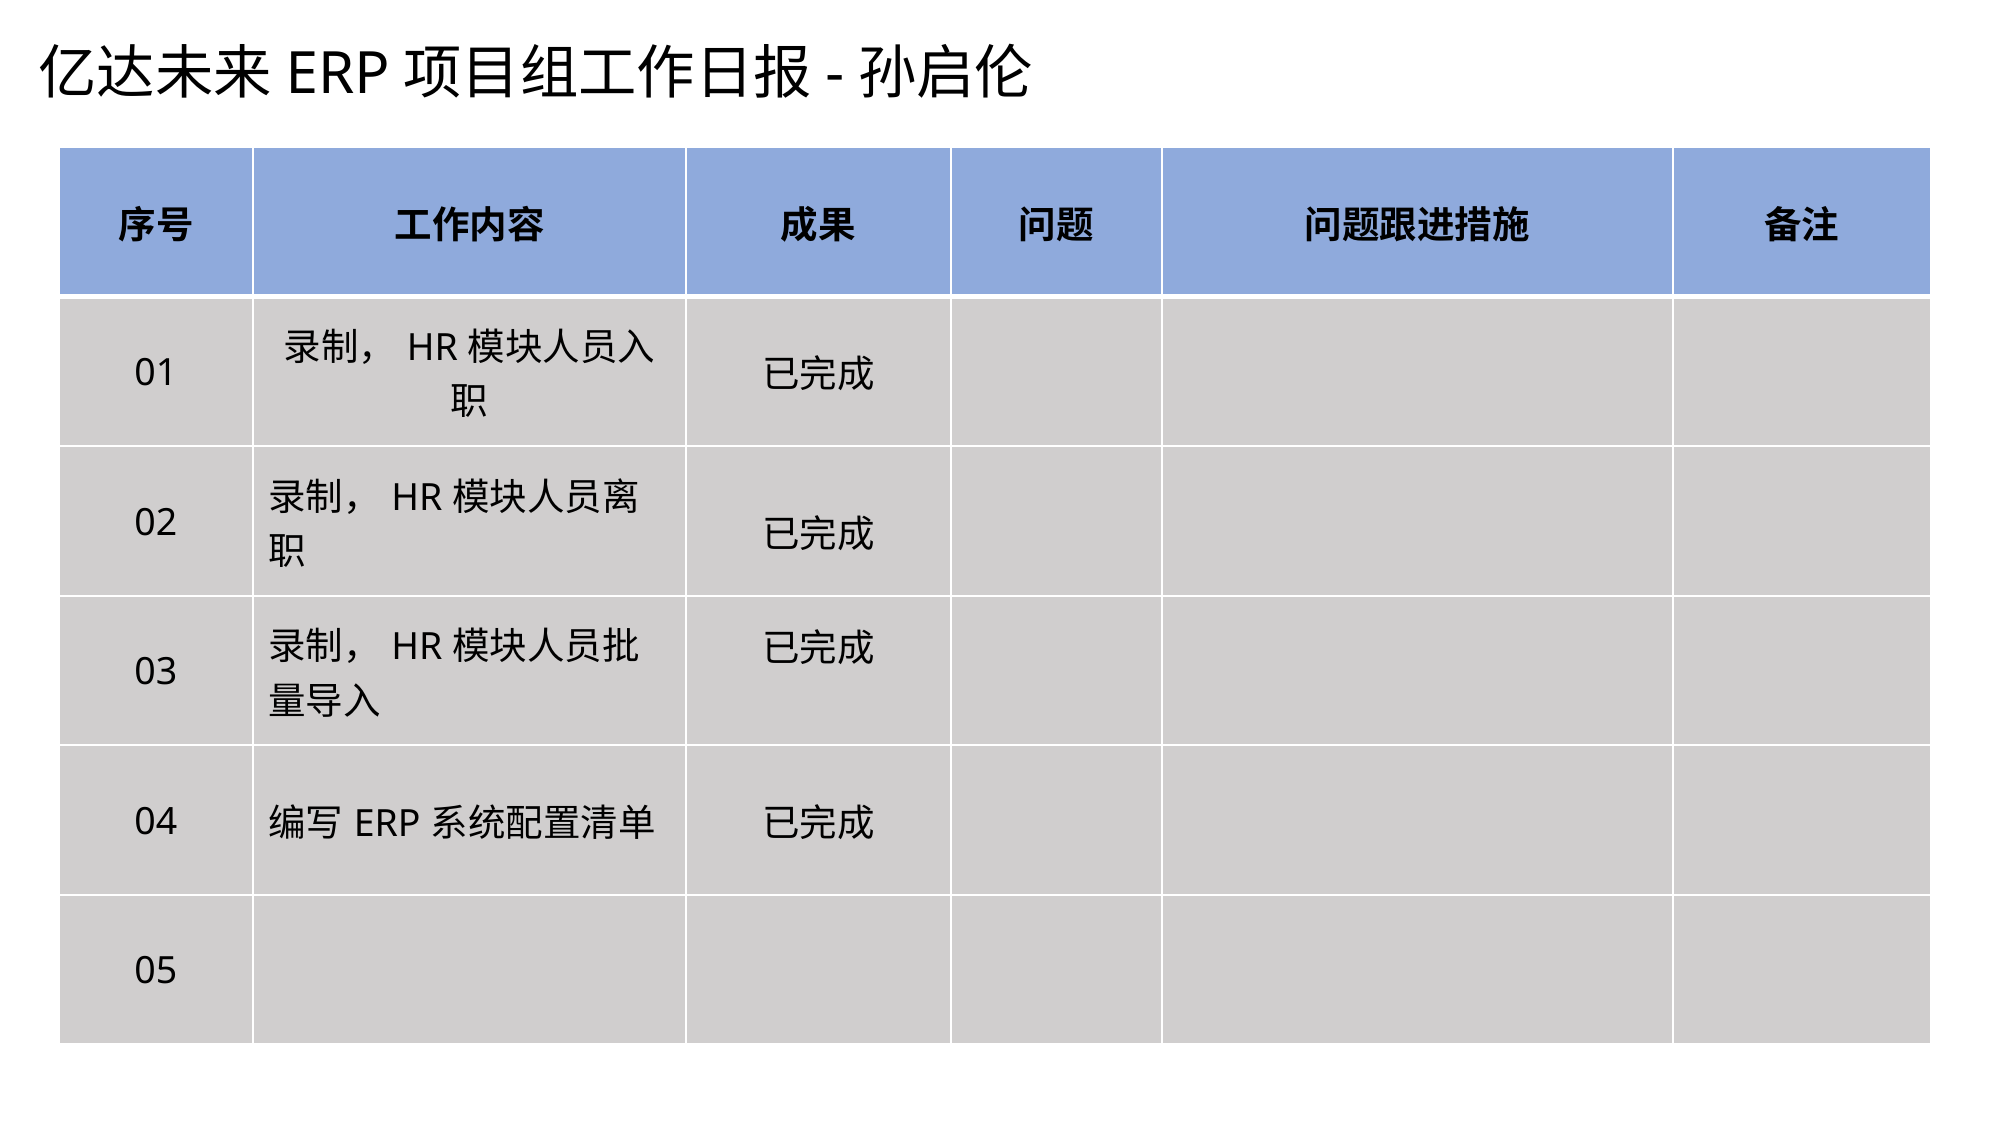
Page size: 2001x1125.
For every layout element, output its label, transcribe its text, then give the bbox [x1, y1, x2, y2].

table_cell [1163, 299, 1672, 445]
text_box 亿达未来ERP项目组工作日报-孙启伦 [23, 27, 1048, 113]
table_cell 录制，HR模块人员入职 [254, 299, 685, 445]
table_cell 录制，HR模块人员批量导入 [254, 597, 685, 744]
table_cell [952, 447, 1161, 595]
table_cell [952, 299, 1161, 445]
table_header 备注 [1674, 148, 1930, 294]
table_cell 已完成 [687, 299, 950, 445]
table_header 成果 [687, 148, 950, 294]
table_cell 已完成 [687, 746, 950, 894]
table_cell 05 [60, 896, 252, 1043]
table_cell 03 [60, 597, 252, 744]
table_header 工作内容 [254, 148, 685, 294]
table_cell [1163, 896, 1672, 1043]
table_cell [254, 896, 685, 1043]
table_cell 已完成 [687, 597, 950, 744]
table_cell [1674, 896, 1930, 1043]
table_cell [687, 896, 950, 1043]
table_cell [952, 597, 1161, 744]
table_cell 编写ERP系统配置清单 [254, 746, 685, 894]
table_cell [952, 746, 1161, 894]
table_cell [1163, 746, 1672, 894]
table_header 序号 [60, 148, 252, 294]
table_cell [1163, 597, 1672, 744]
table_header 问题 [952, 148, 1161, 294]
table_cell [1674, 597, 1930, 744]
table_cell 02 [60, 447, 252, 595]
table_cell 01 [60, 299, 252, 445]
table_cell [1674, 746, 1930, 894]
table_cell [1163, 447, 1672, 595]
table_cell 已完成 [687, 447, 950, 595]
table_cell [1674, 299, 1930, 445]
table_cell [952, 896, 1161, 1043]
table_header 问题跟进措施 [1163, 148, 1672, 294]
table_cell 04 [60, 746, 252, 894]
table_cell 录制，HR模块人员离职 [254, 447, 685, 595]
table_cell [1674, 447, 1930, 595]
